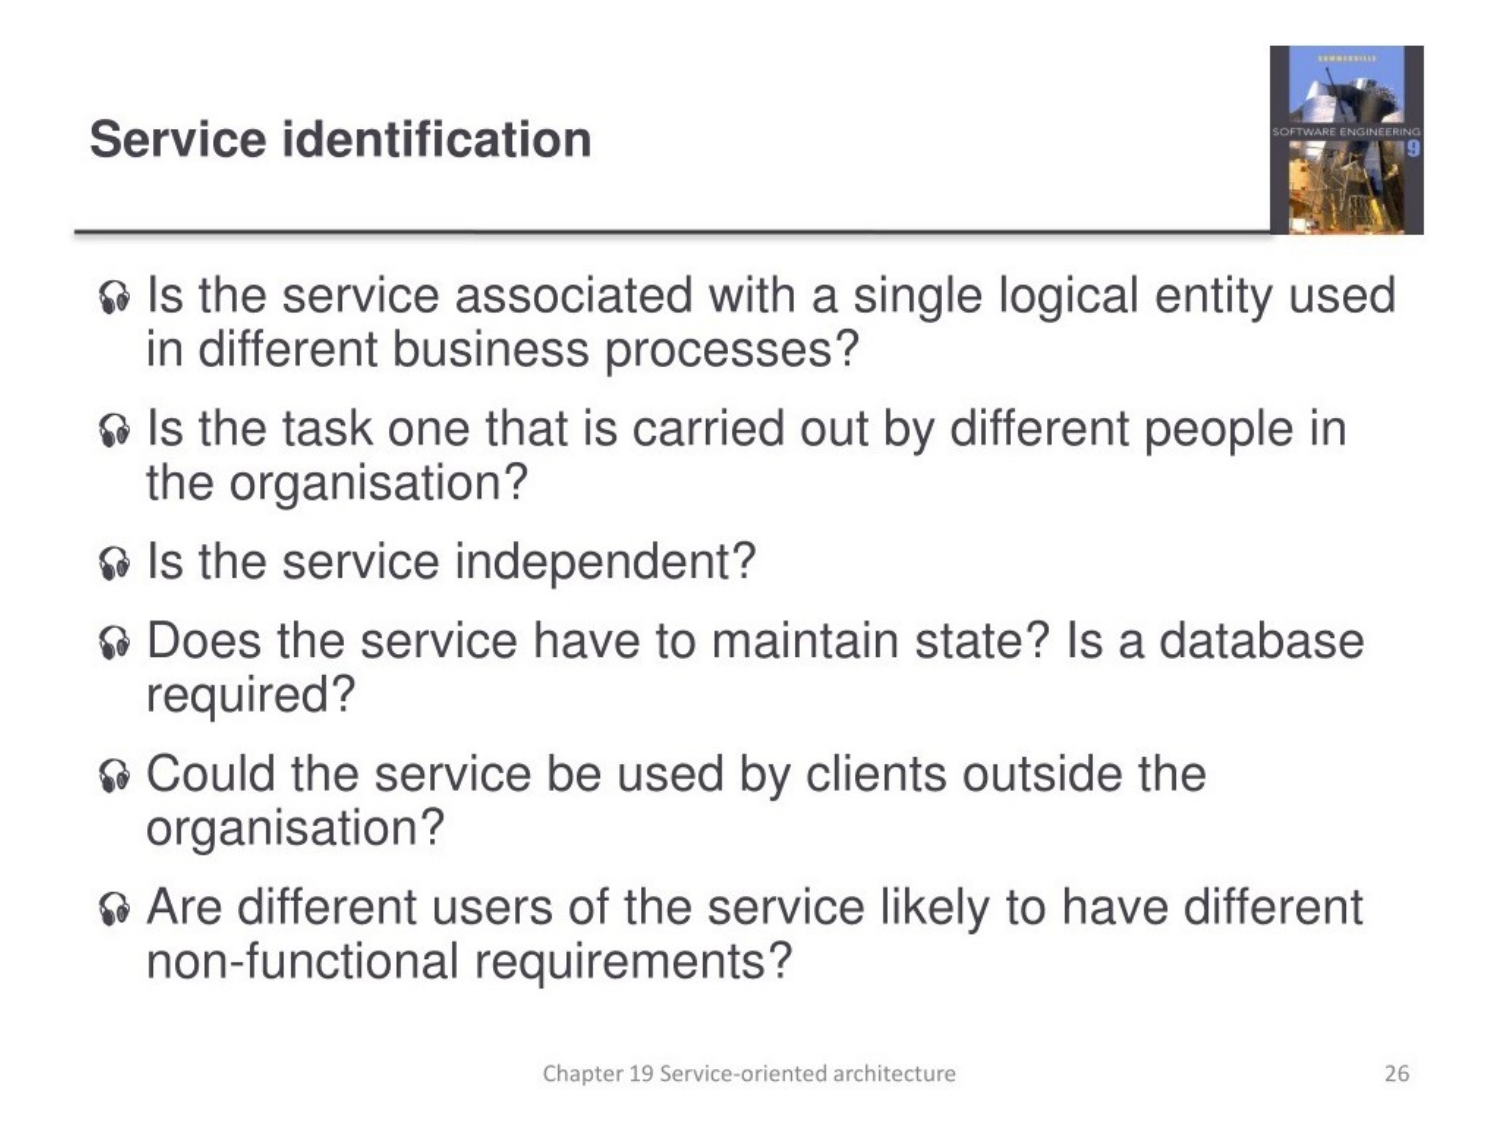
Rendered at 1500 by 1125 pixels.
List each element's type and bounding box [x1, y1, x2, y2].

picture [67, 43, 1430, 1091]
